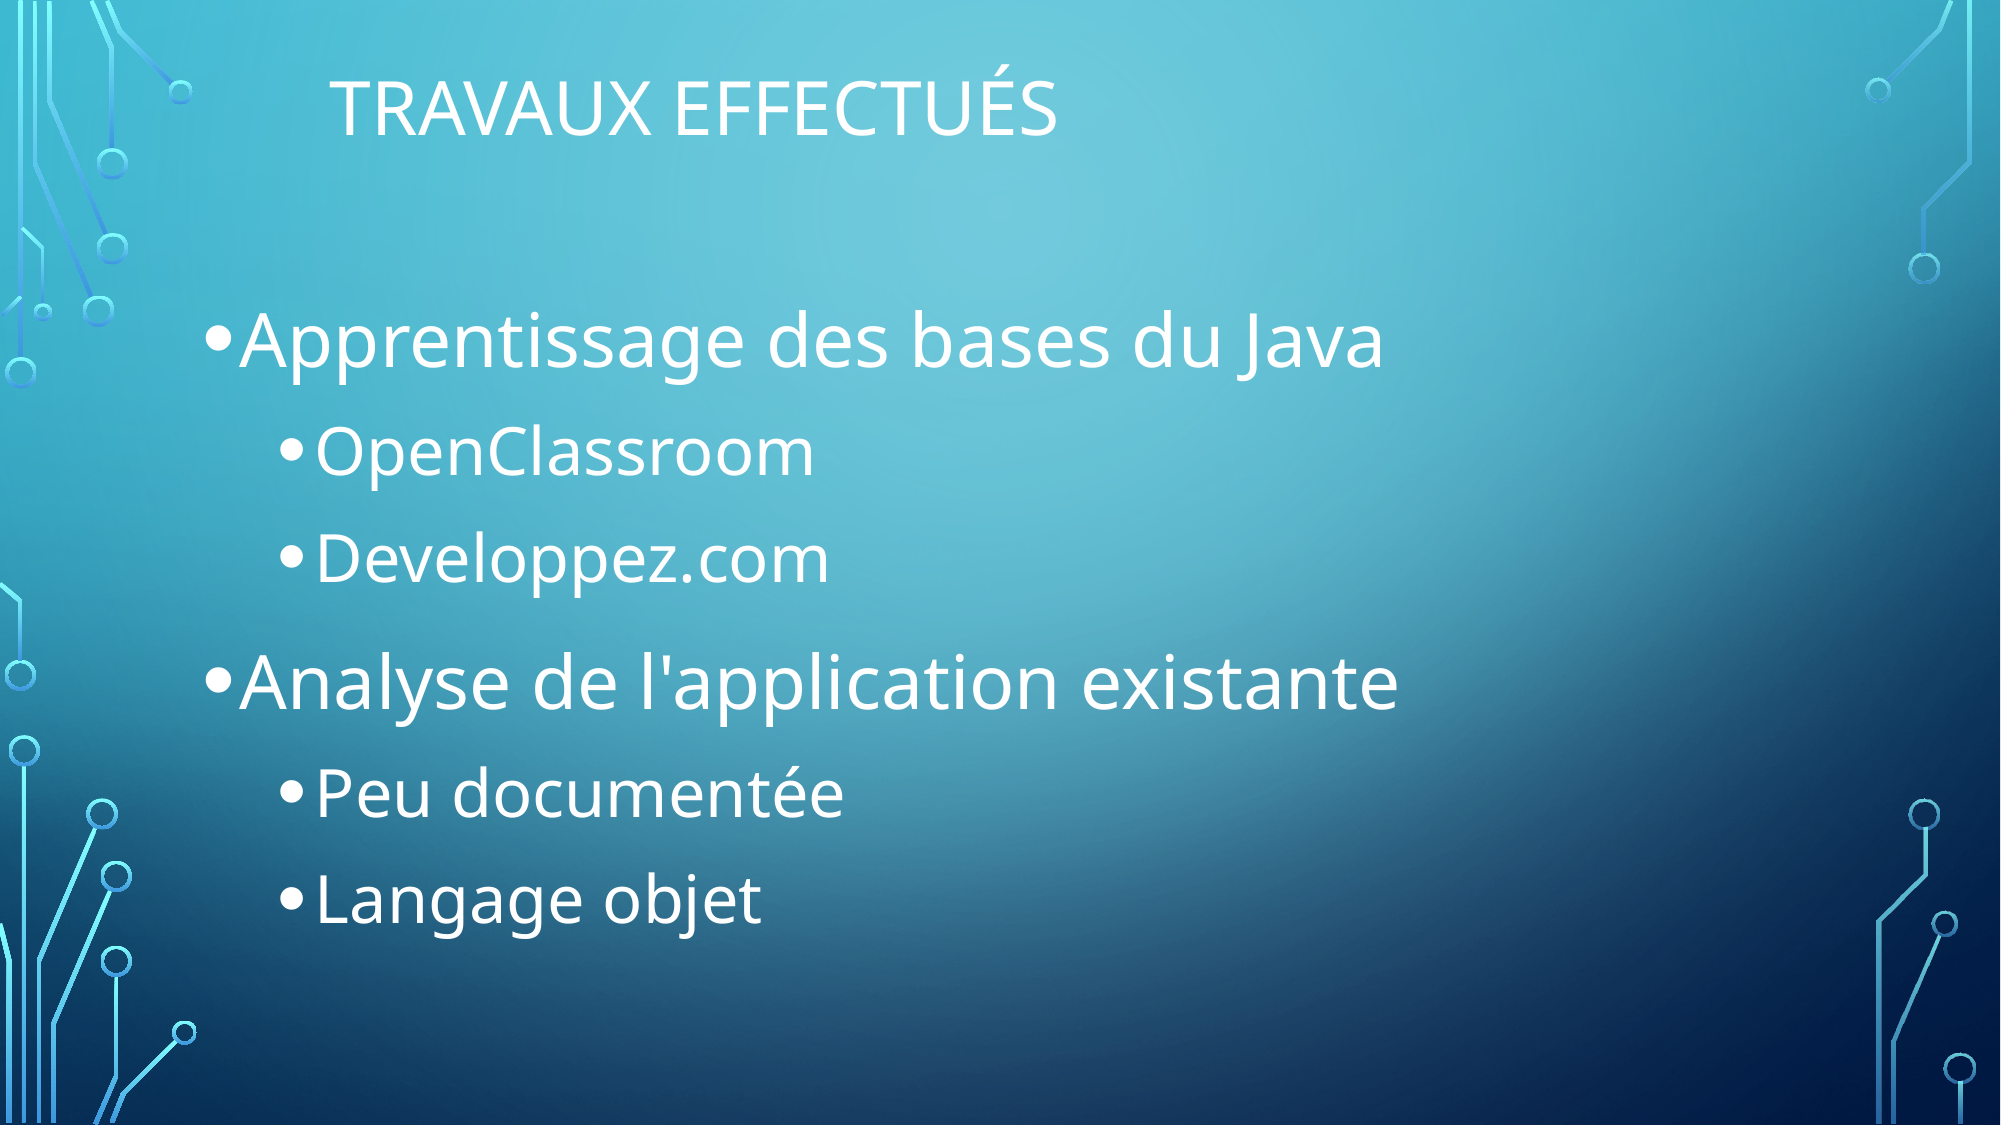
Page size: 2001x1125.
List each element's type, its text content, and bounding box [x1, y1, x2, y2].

list Apprentissage des bases du Java OpenClassroom Developpez.com Analyse de l'application existante Peu documentée Langage objet [187, 267, 1813, 950]
title Travaux effectués [314, 31, 1665, 192]
